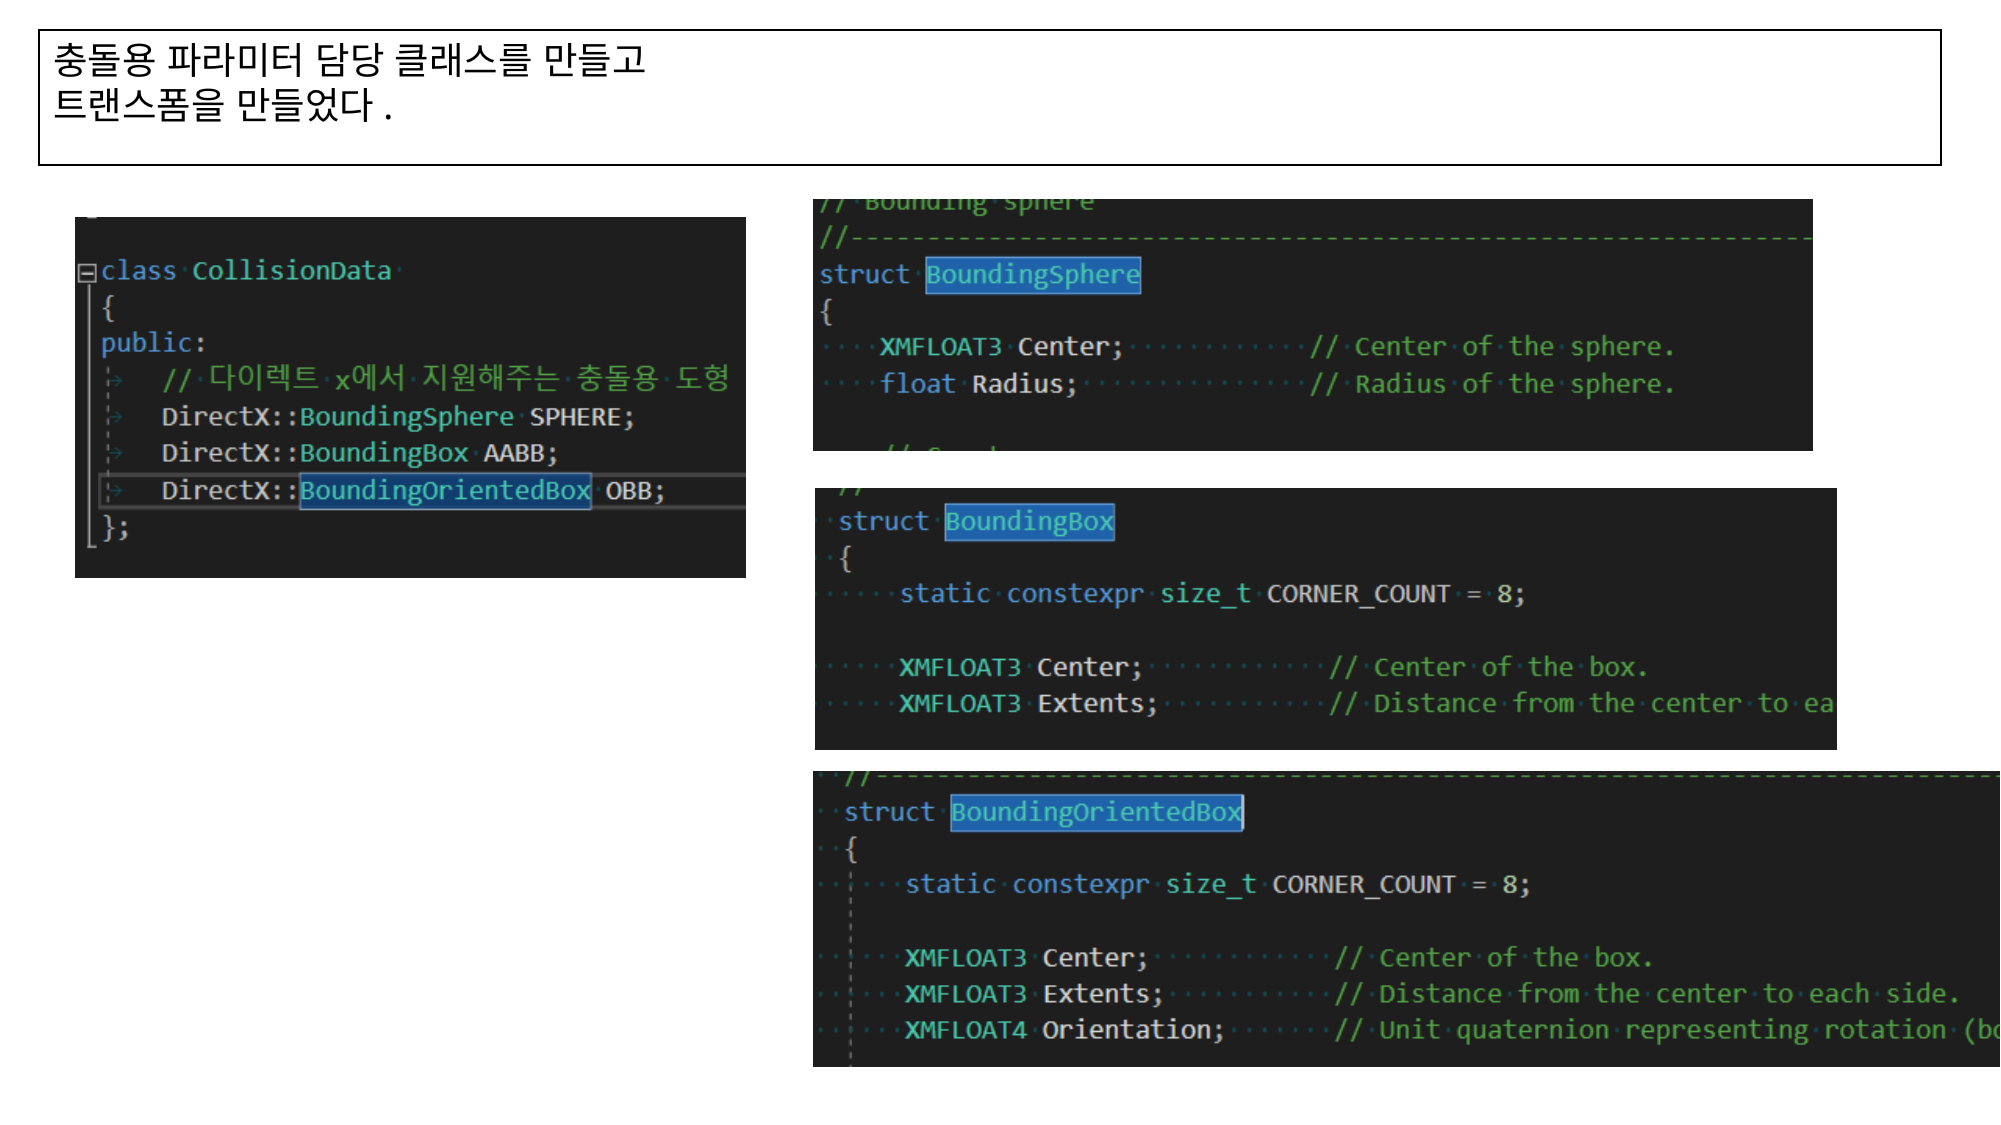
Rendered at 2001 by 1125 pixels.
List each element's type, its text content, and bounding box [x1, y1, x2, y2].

picture [75, 217, 746, 578]
picture [813, 198, 1813, 451]
picture [815, 488, 1837, 750]
picture [813, 771, 2000, 1068]
text_box 충돌용 파라미터 담당 클래스를 만들고 트랜스폼을 만들었다. [38, 29, 1942, 166]
